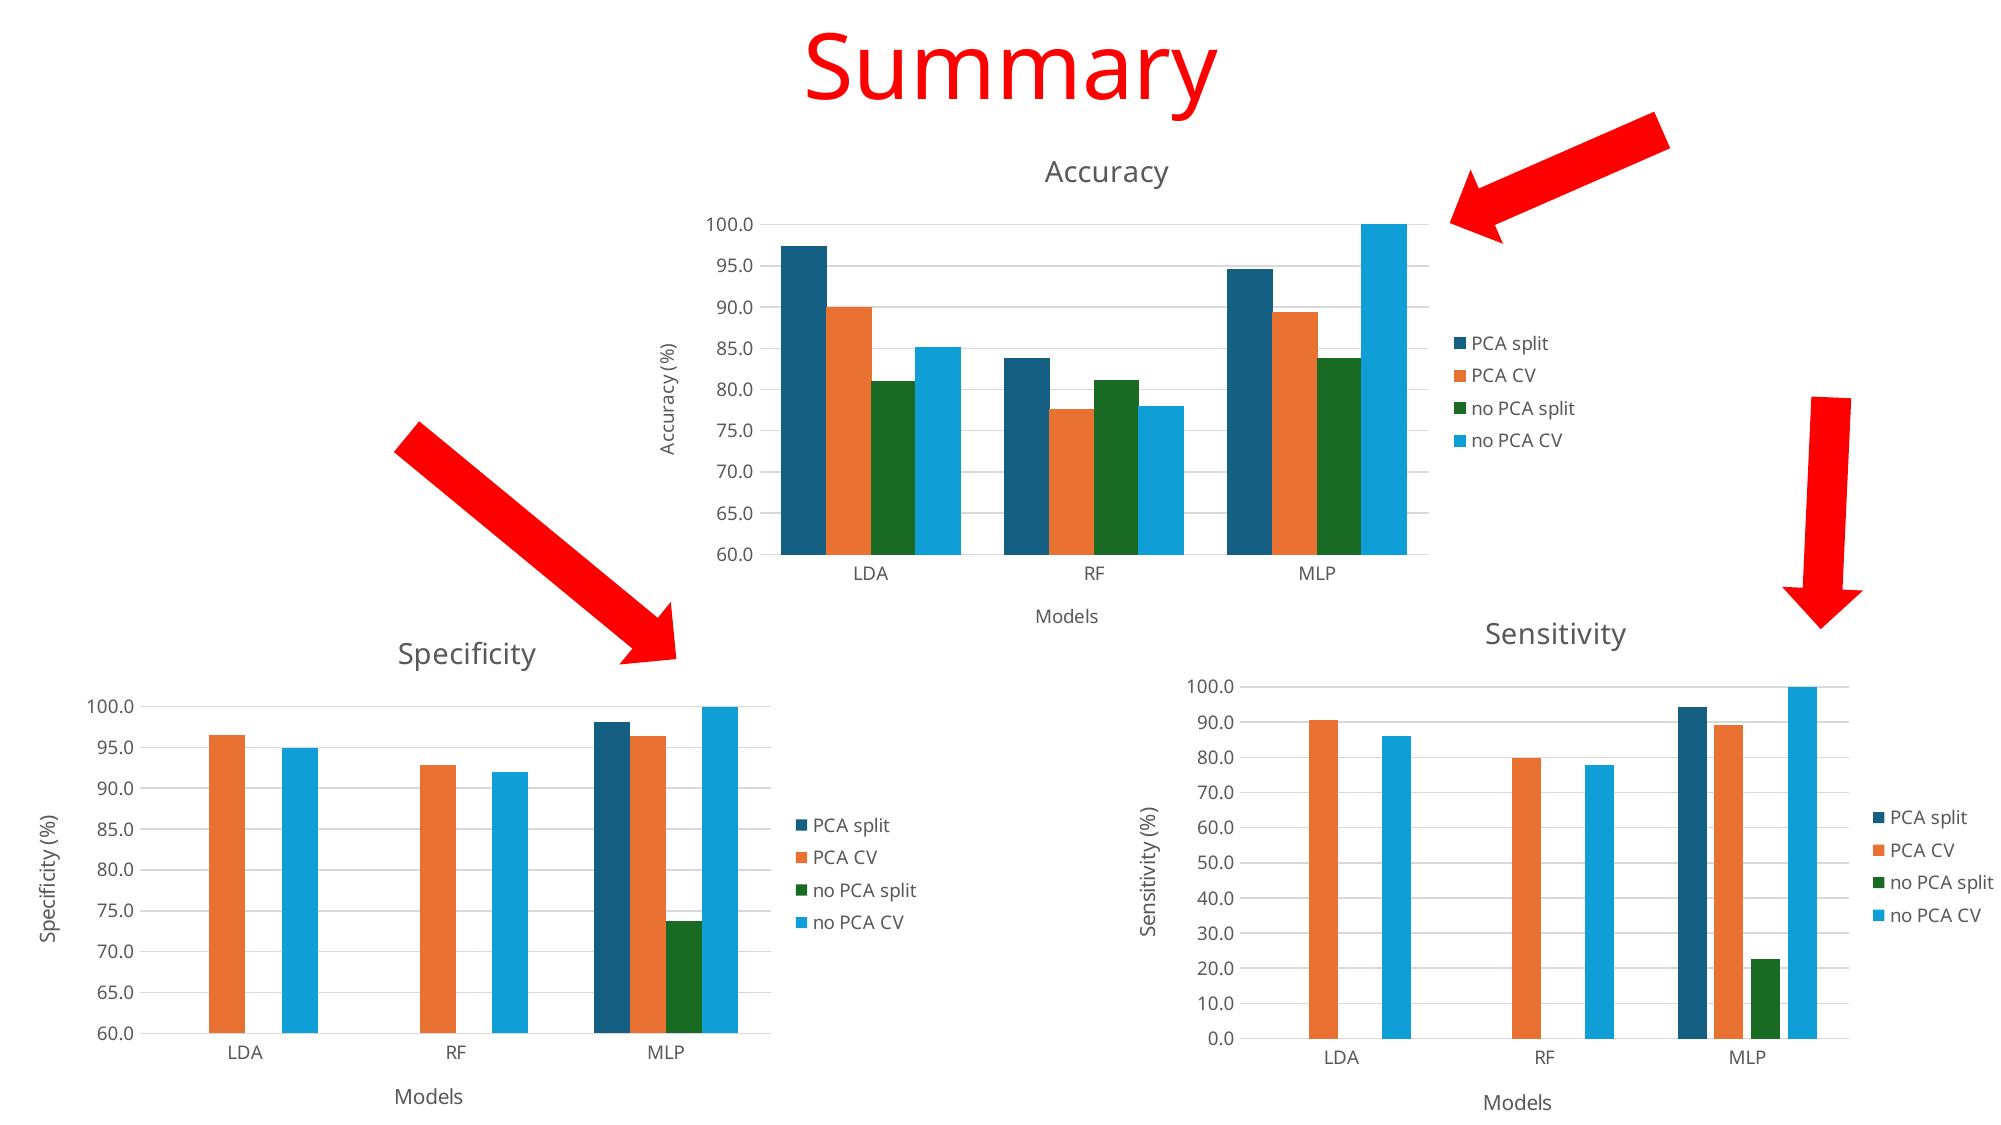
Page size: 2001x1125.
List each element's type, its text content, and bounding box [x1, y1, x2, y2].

text_box [1594, 111, 1671, 182]
title Summary [148, 0, 1874, 179]
chart [0, 123, 2000, 1125]
text_box [393, 421, 620, 605]
text_box [1802, 396, 1852, 584]
